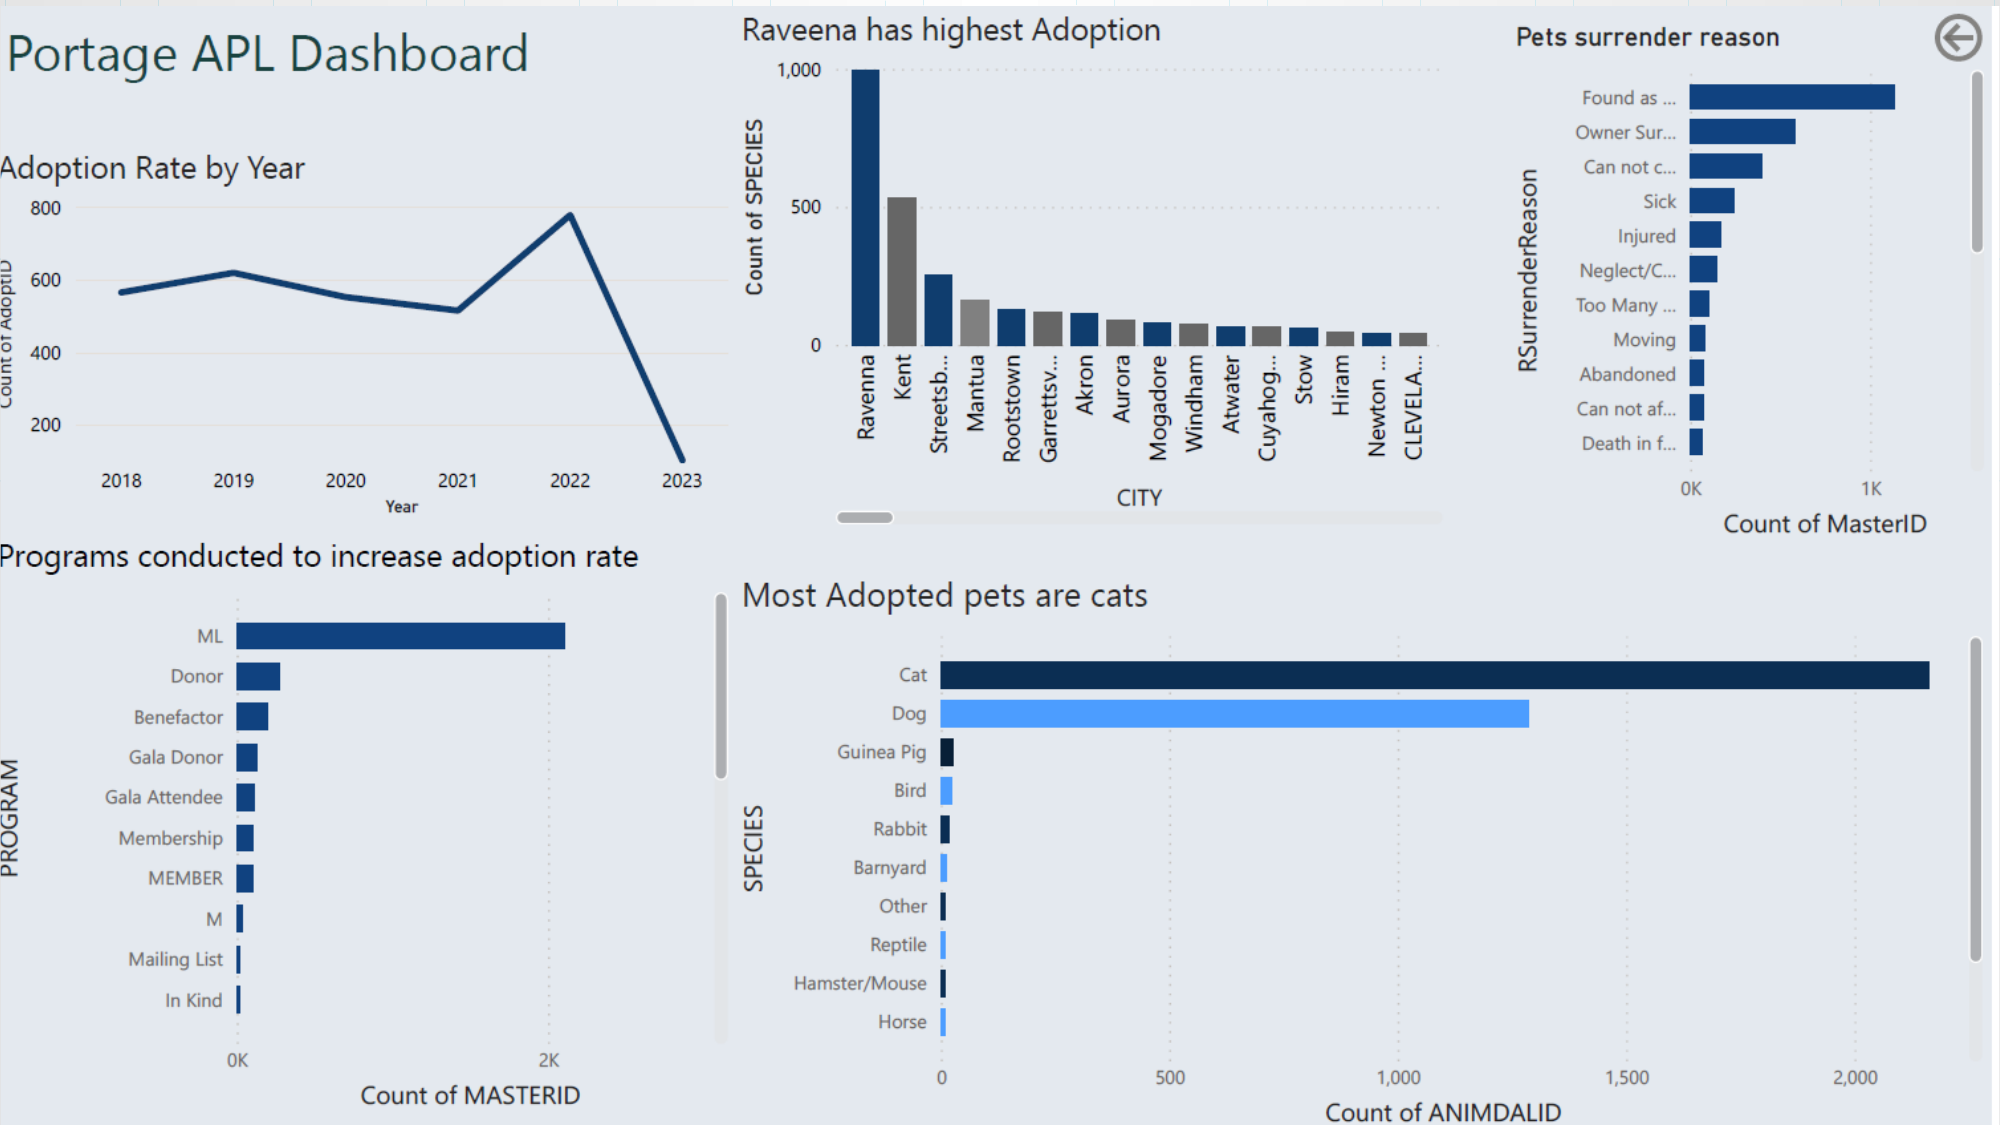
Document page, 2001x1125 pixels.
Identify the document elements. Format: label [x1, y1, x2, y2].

text_box [0, 0, 2000, 6]
list [0, 6, 2000, 1125]
